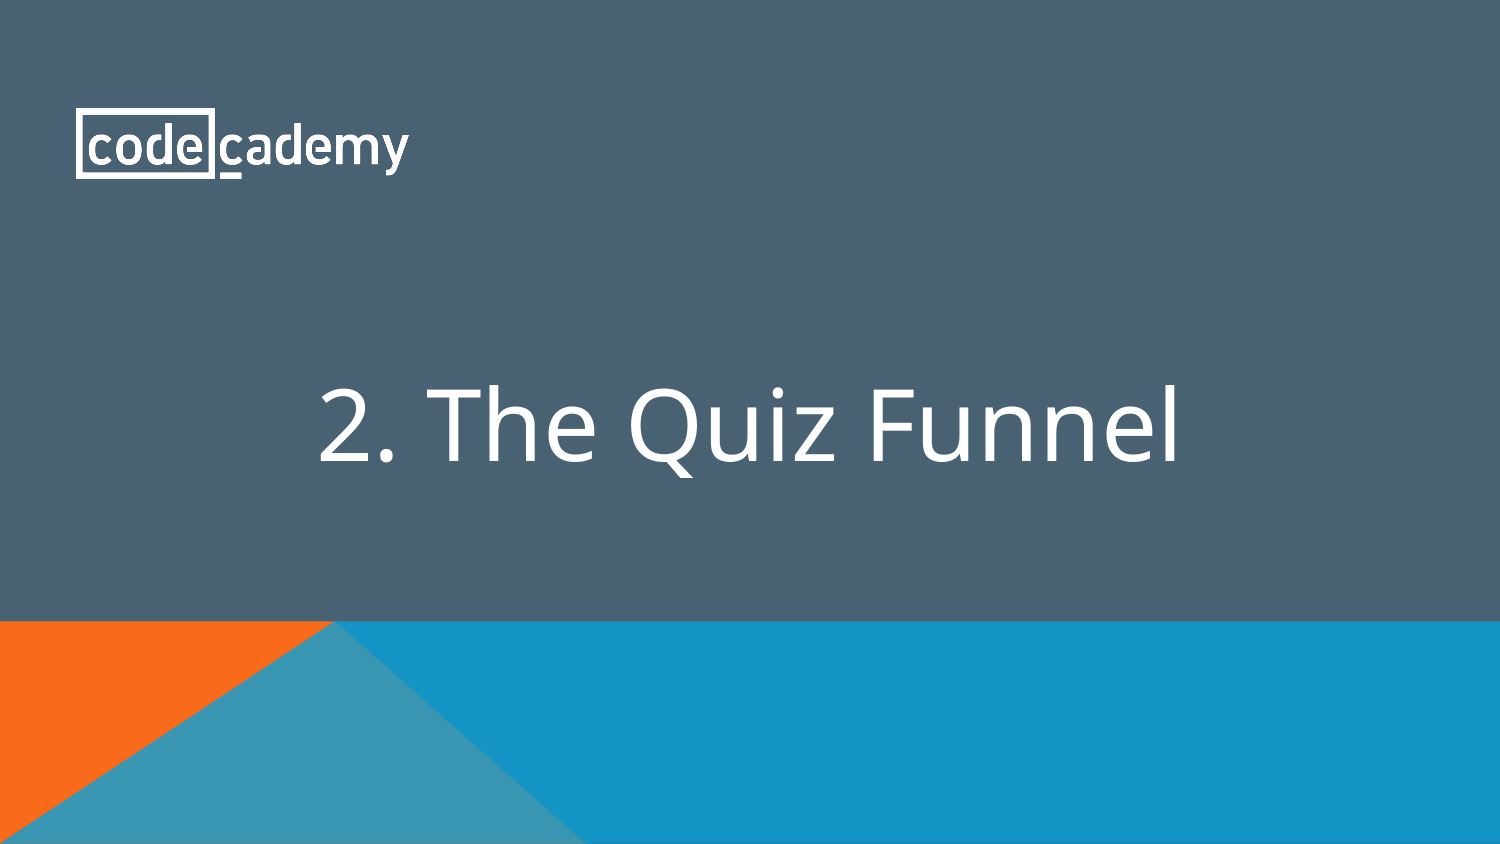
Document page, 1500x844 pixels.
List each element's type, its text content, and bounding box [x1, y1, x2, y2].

text_box 2. The Quiz Funnel [123, 253, 1377, 591]
picture [76, 108, 409, 179]
